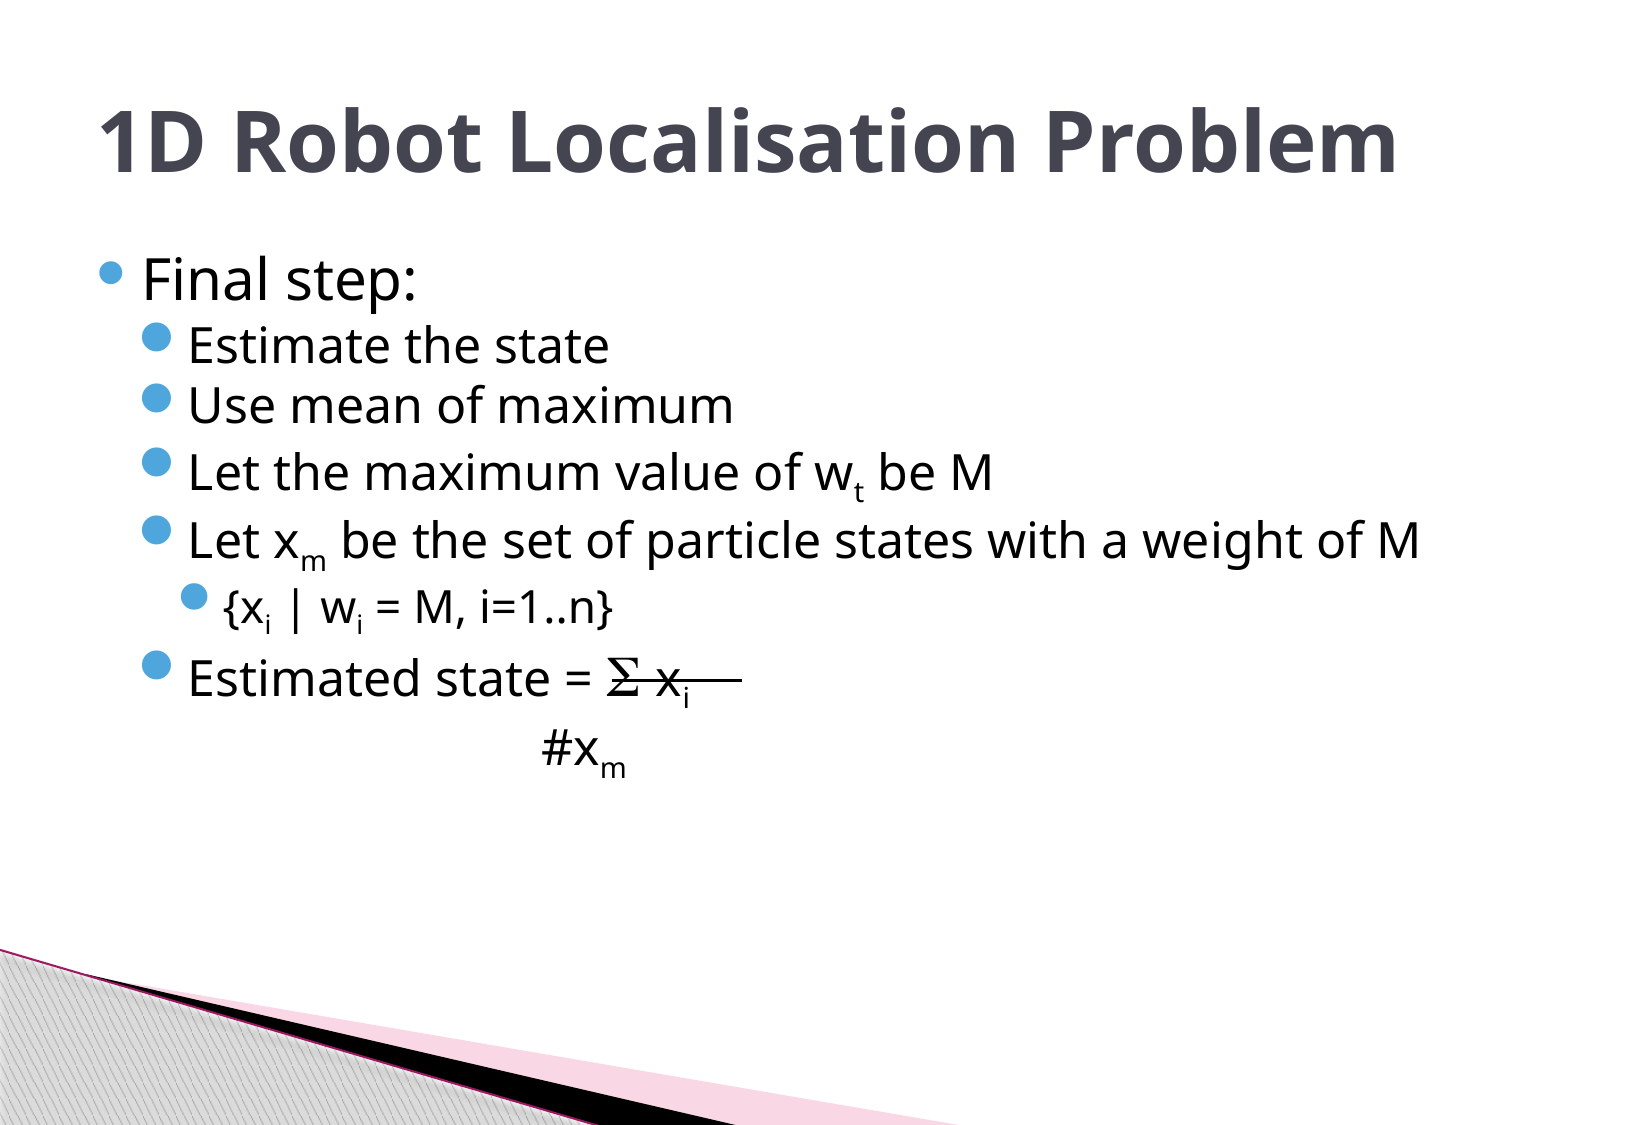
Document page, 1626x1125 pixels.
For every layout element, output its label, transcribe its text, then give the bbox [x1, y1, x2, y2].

title 1D Robot Localisation Problem [81, 45, 1544, 233]
list Final step: Estimate the state Use mean of maximum Let the maximum value of wt be M Let xm be the set of particle states with a weight of M {xi | wi = M, i=1..n} Estimated state =  xi #xm [81, 243, 1544, 1035]
